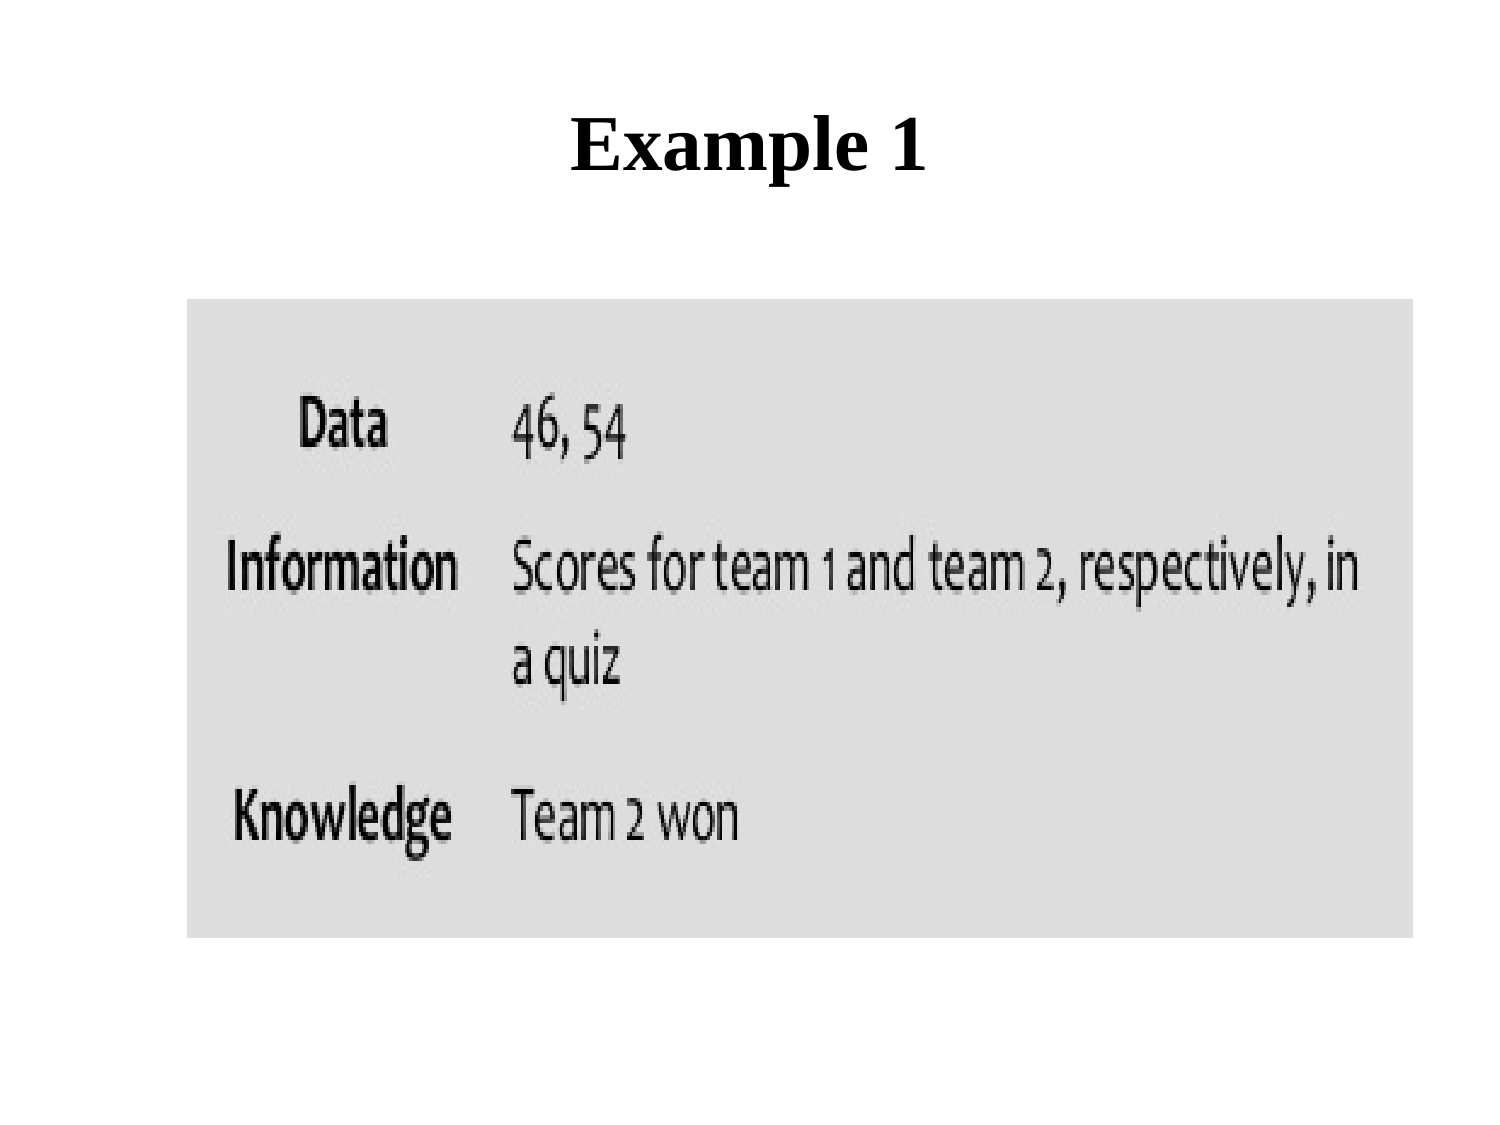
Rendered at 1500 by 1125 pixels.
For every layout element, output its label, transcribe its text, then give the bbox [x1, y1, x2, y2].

title Example 1 [75, 45, 1425, 233]
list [187, 299, 1413, 938]
